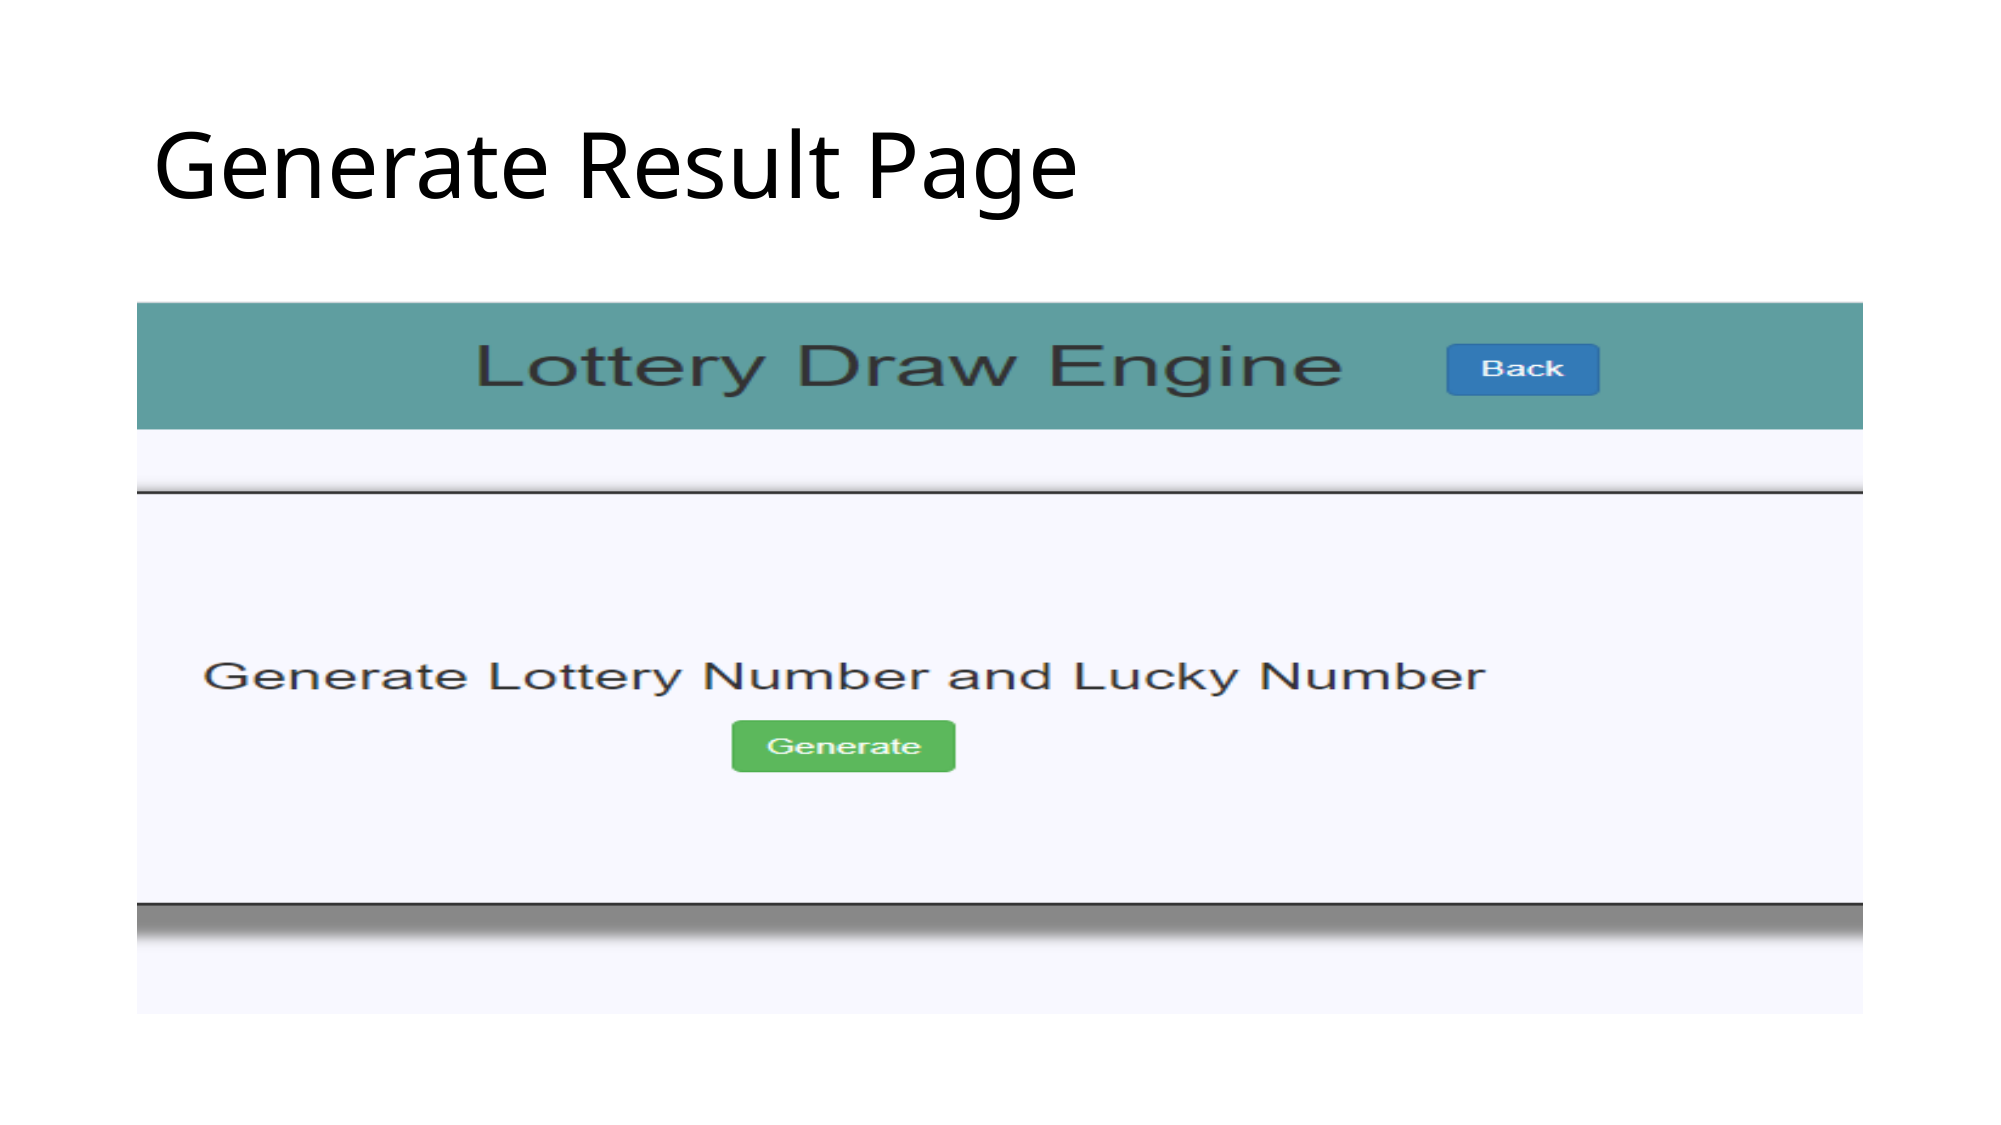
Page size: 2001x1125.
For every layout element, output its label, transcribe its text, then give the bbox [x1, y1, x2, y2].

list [137, 299, 1863, 1014]
title Generate Result Page [137, 59, 1863, 278]
